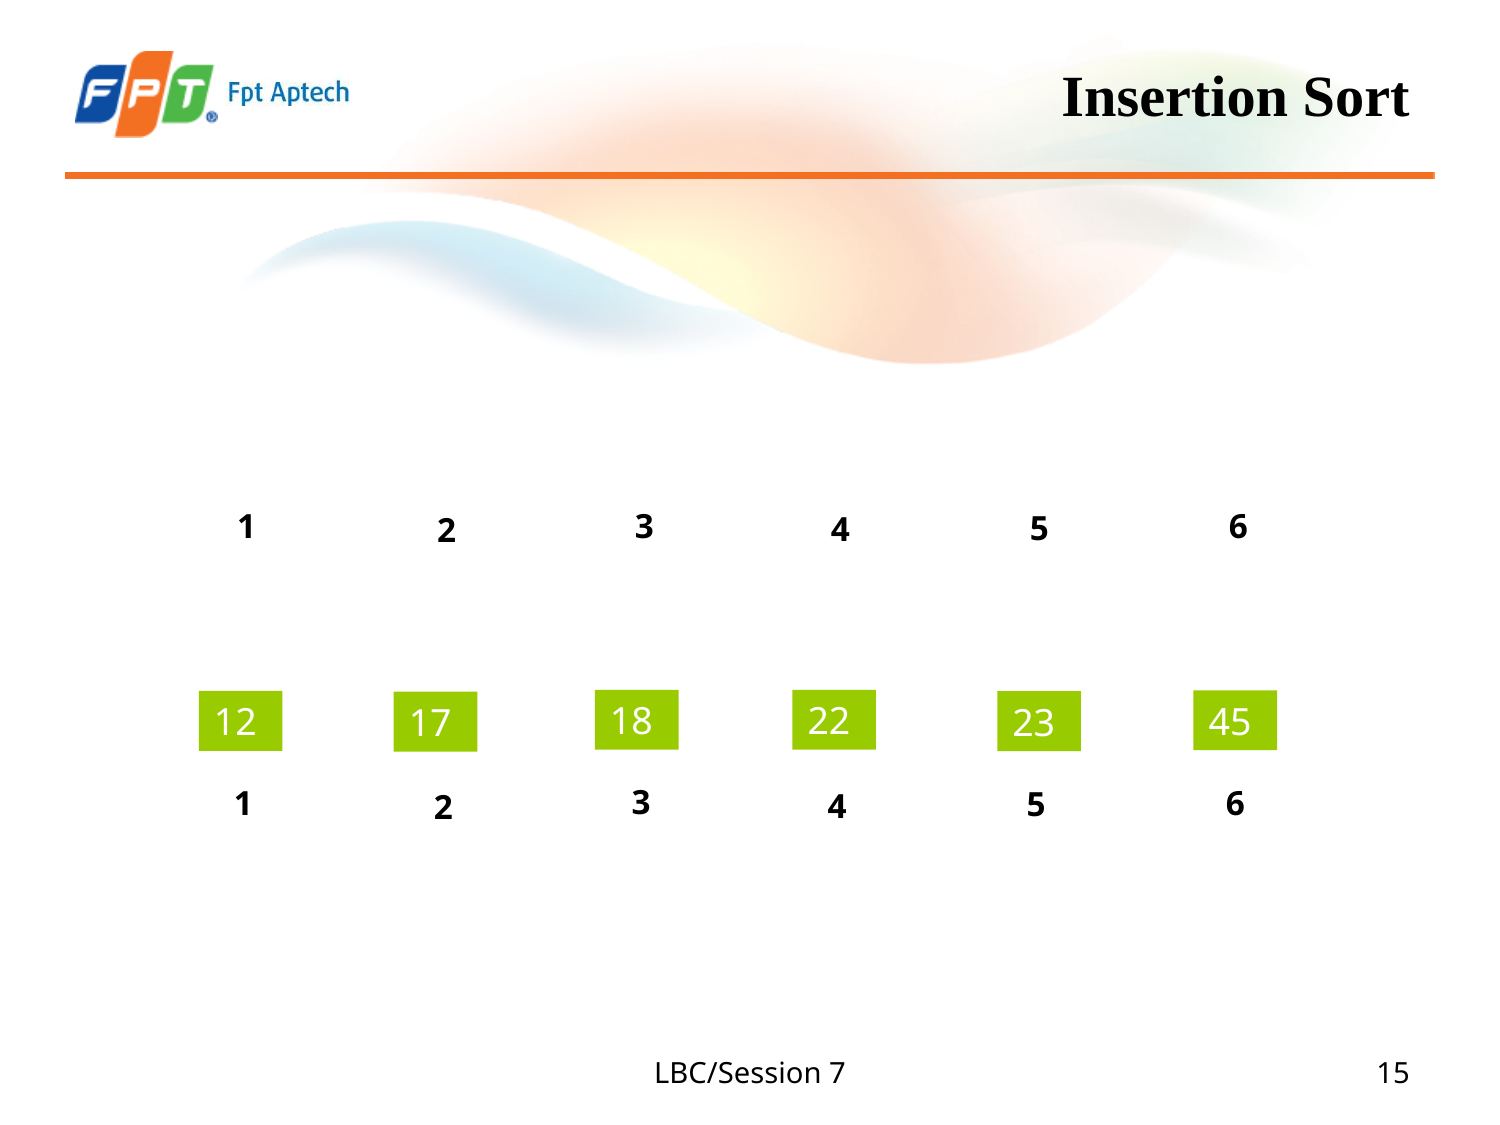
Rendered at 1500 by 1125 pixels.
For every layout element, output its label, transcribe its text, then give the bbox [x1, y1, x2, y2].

text_box ‹#› [1074, 1046, 1425, 1125]
text_box 18 [594, 689, 679, 750]
text_box 17 [393, 691, 478, 752]
text_box 4 [815, 500, 863, 556]
text_box 3 [619, 497, 667, 553]
text_box 12 [198, 690, 283, 751]
picture [75, 51, 218, 138]
title Insertion Sort [437, 24, 1425, 161]
text_box 1 [222, 497, 269, 553]
text_box 2 [422, 502, 469, 557]
text_box 23 [997, 691, 1081, 752]
text_box 6 [1213, 498, 1261, 553]
text_box LBC/Session 7 [512, 1046, 988, 1125]
text_box 45 [1193, 690, 1278, 751]
picture [65, 0, 1435, 486]
text_box 22 [792, 689, 876, 750]
text_box 5 [1014, 499, 1062, 555]
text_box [218, 773, 1258, 835]
